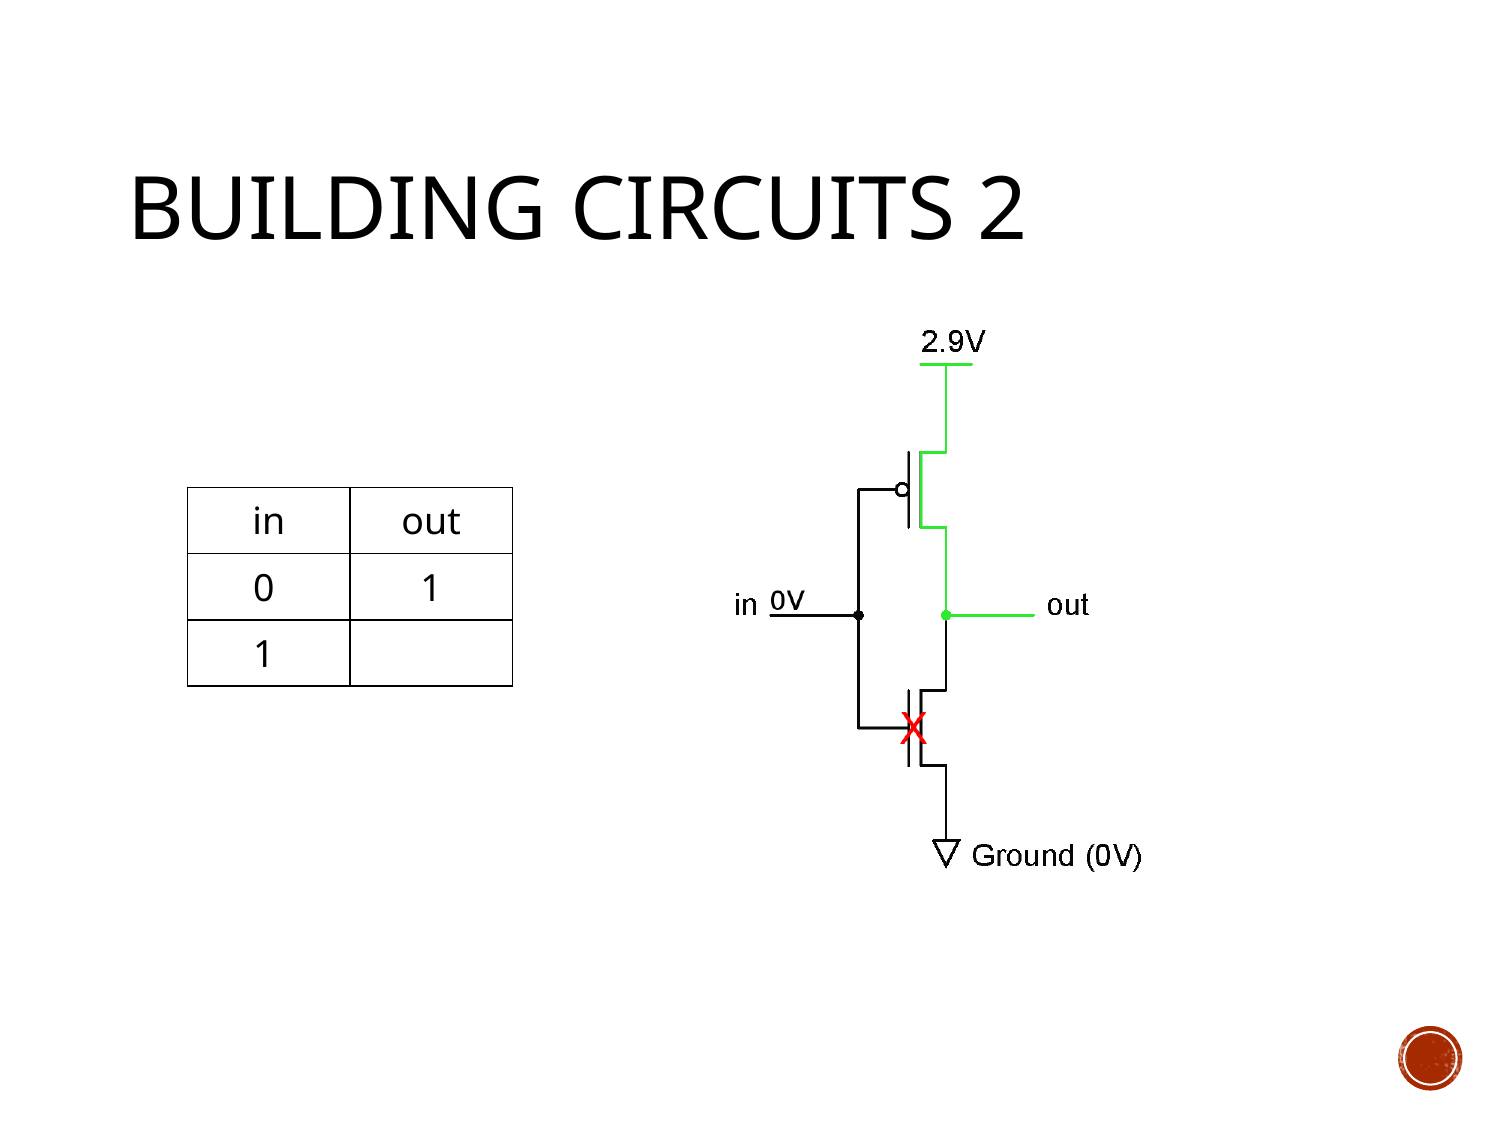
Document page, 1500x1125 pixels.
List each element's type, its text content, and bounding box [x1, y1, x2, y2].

table_cell 0 [188, 554, 349, 619]
table_cell [351, 621, 512, 685]
table_cell 1 [188, 621, 349, 685]
picture [725, 324, 1148, 878]
table_header out [351, 488, 512, 553]
title Building Circuits 2 [112, 79, 1388, 344]
table_header in [188, 488, 349, 553]
table_cell 1 [351, 554, 512, 619]
